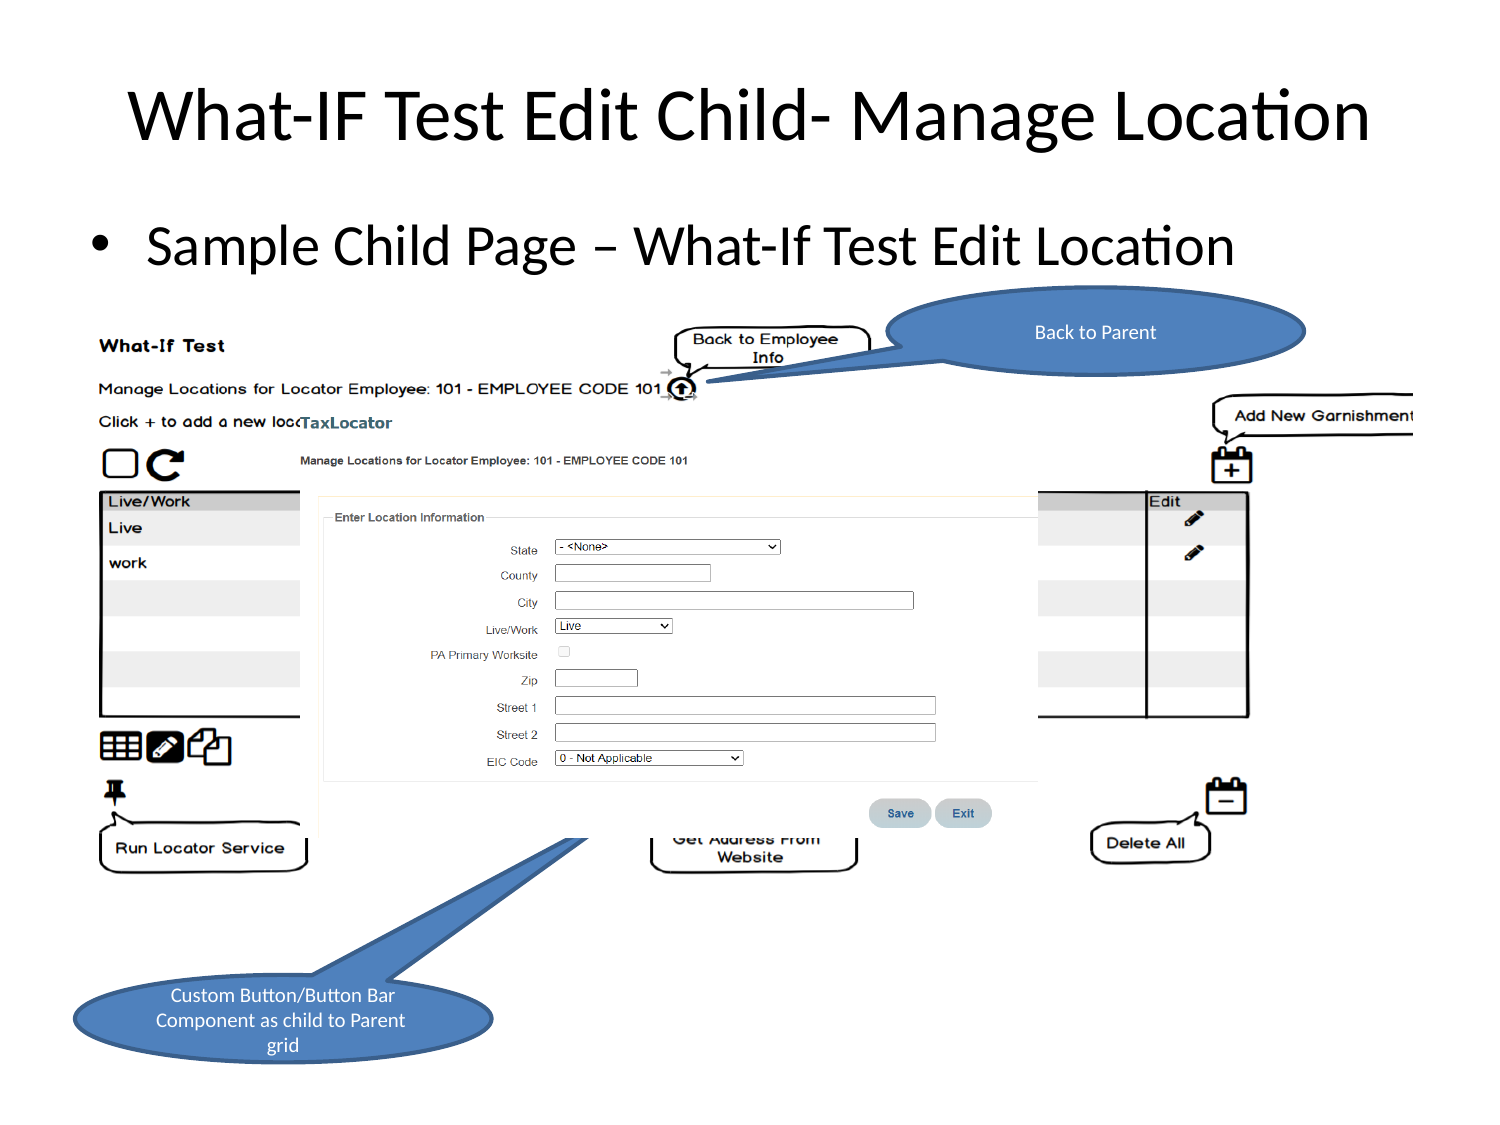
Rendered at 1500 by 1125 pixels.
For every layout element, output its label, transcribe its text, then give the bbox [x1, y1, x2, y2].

picture [99, 324, 1413, 876]
title What-IF Test Edit Child- Manage Location [75, 45, 1425, 175]
text_box Custom Button/Button Bar Component as child to Parent grid [72, 884, 526, 1065]
list Sample Child Page – What-If Test Edit Location [75, 200, 1425, 1005]
text_box Back to Parent [888, 285, 1304, 323]
